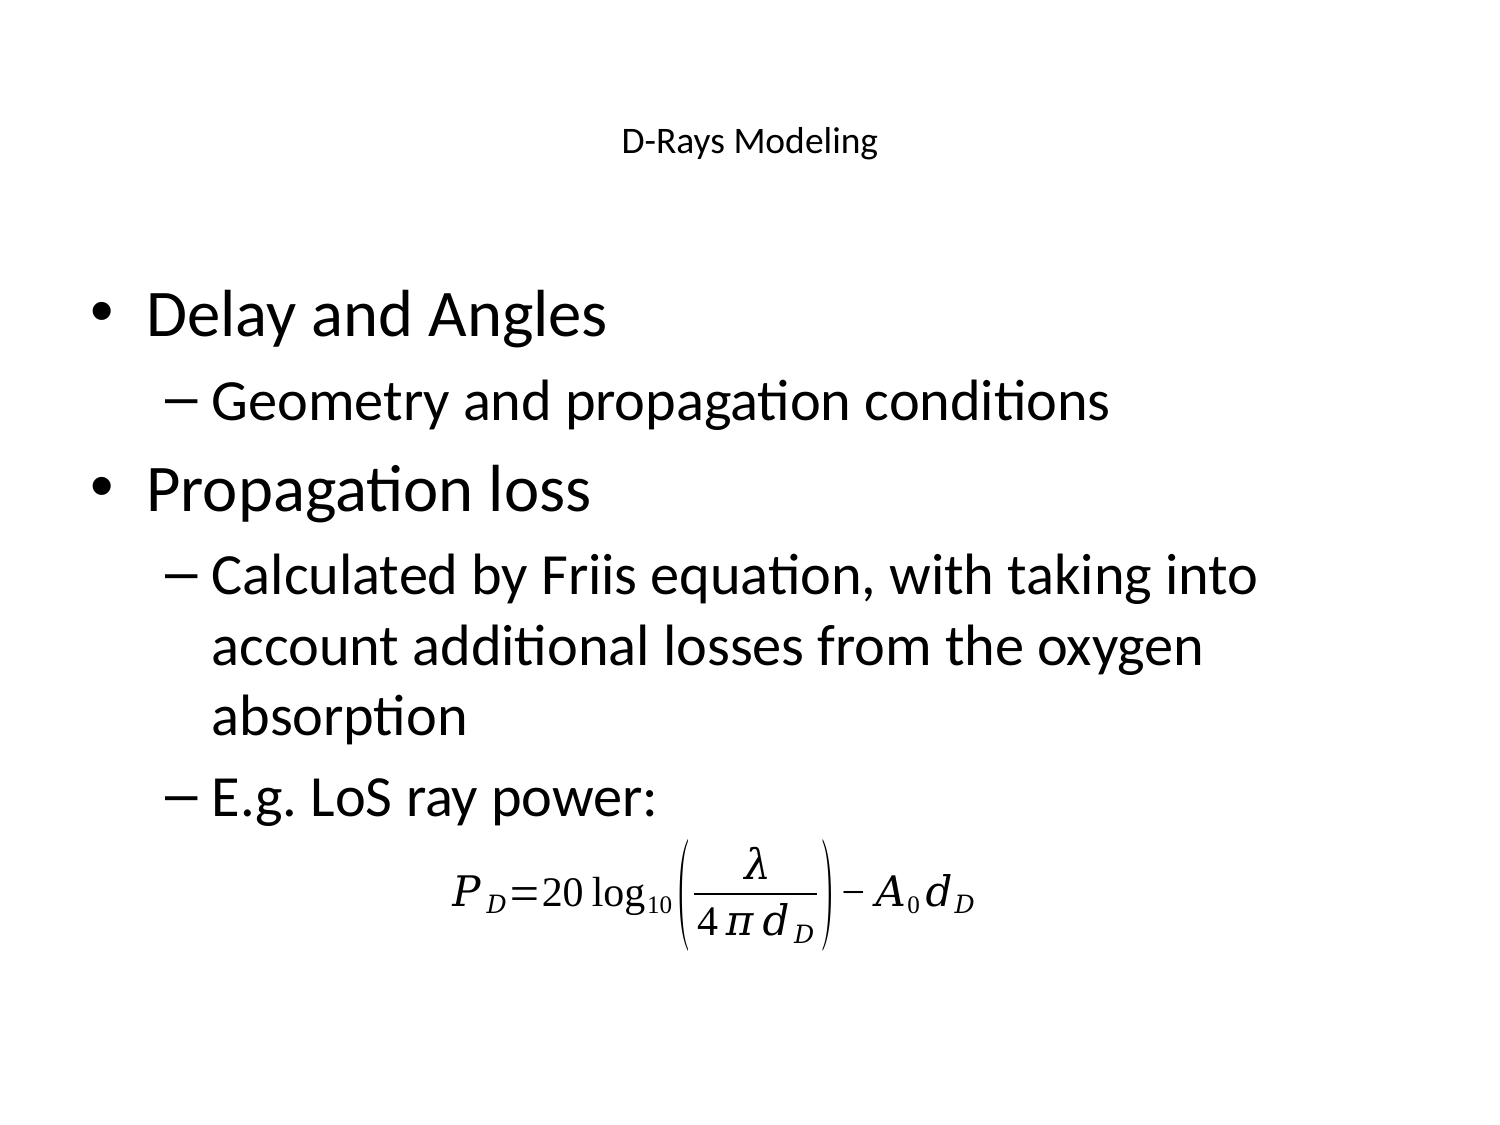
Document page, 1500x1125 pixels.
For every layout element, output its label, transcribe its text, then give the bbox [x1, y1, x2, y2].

list Delay and Angles Geometry and propagation conditions Propagation loss Calculated by Friis equation, with taking into account additional losses from the oxygen absorption E.g. LoS ray power: [75, 262, 1425, 1005]
title D-Rays Modeling [75, 45, 1425, 233]
